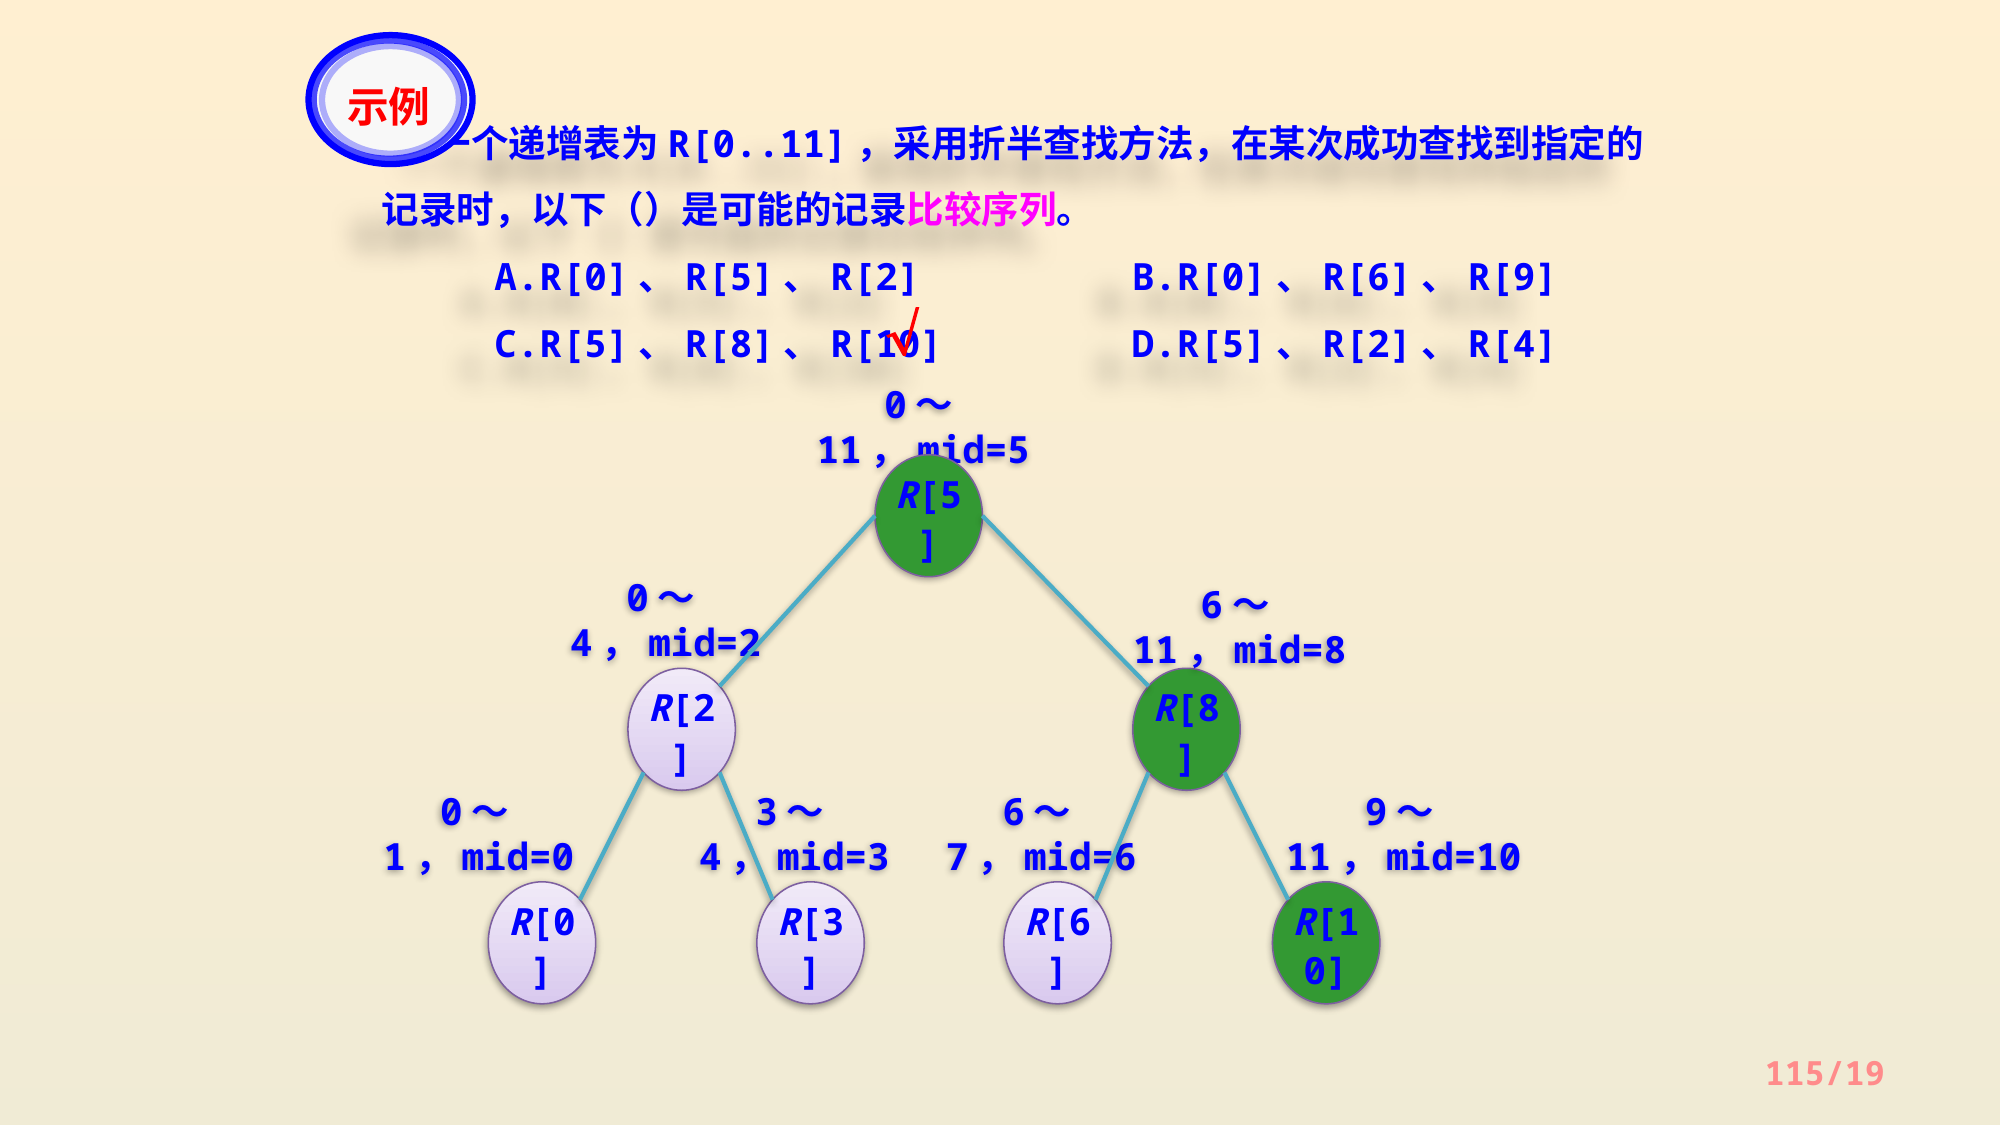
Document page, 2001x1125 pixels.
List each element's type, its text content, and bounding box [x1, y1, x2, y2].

text_box 一个递增表为R[0..11]，采用折半查找方法，在某次成功查找到指定的记录时，以下（）是可能的记录比较序列。 A.R[0]、R[5]、R[2] B.R[0]、R[6]、R[9] C.R[5]、R[8]、R[10] D.R[5]、R[2]、R[4] [367, 90, 1668, 372]
text_box  [871, 296, 930, 374]
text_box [355, 383, 1528, 1005]
slide_number 115/19 [1433, 1042, 1900, 1103]
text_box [308, 34, 473, 165]
